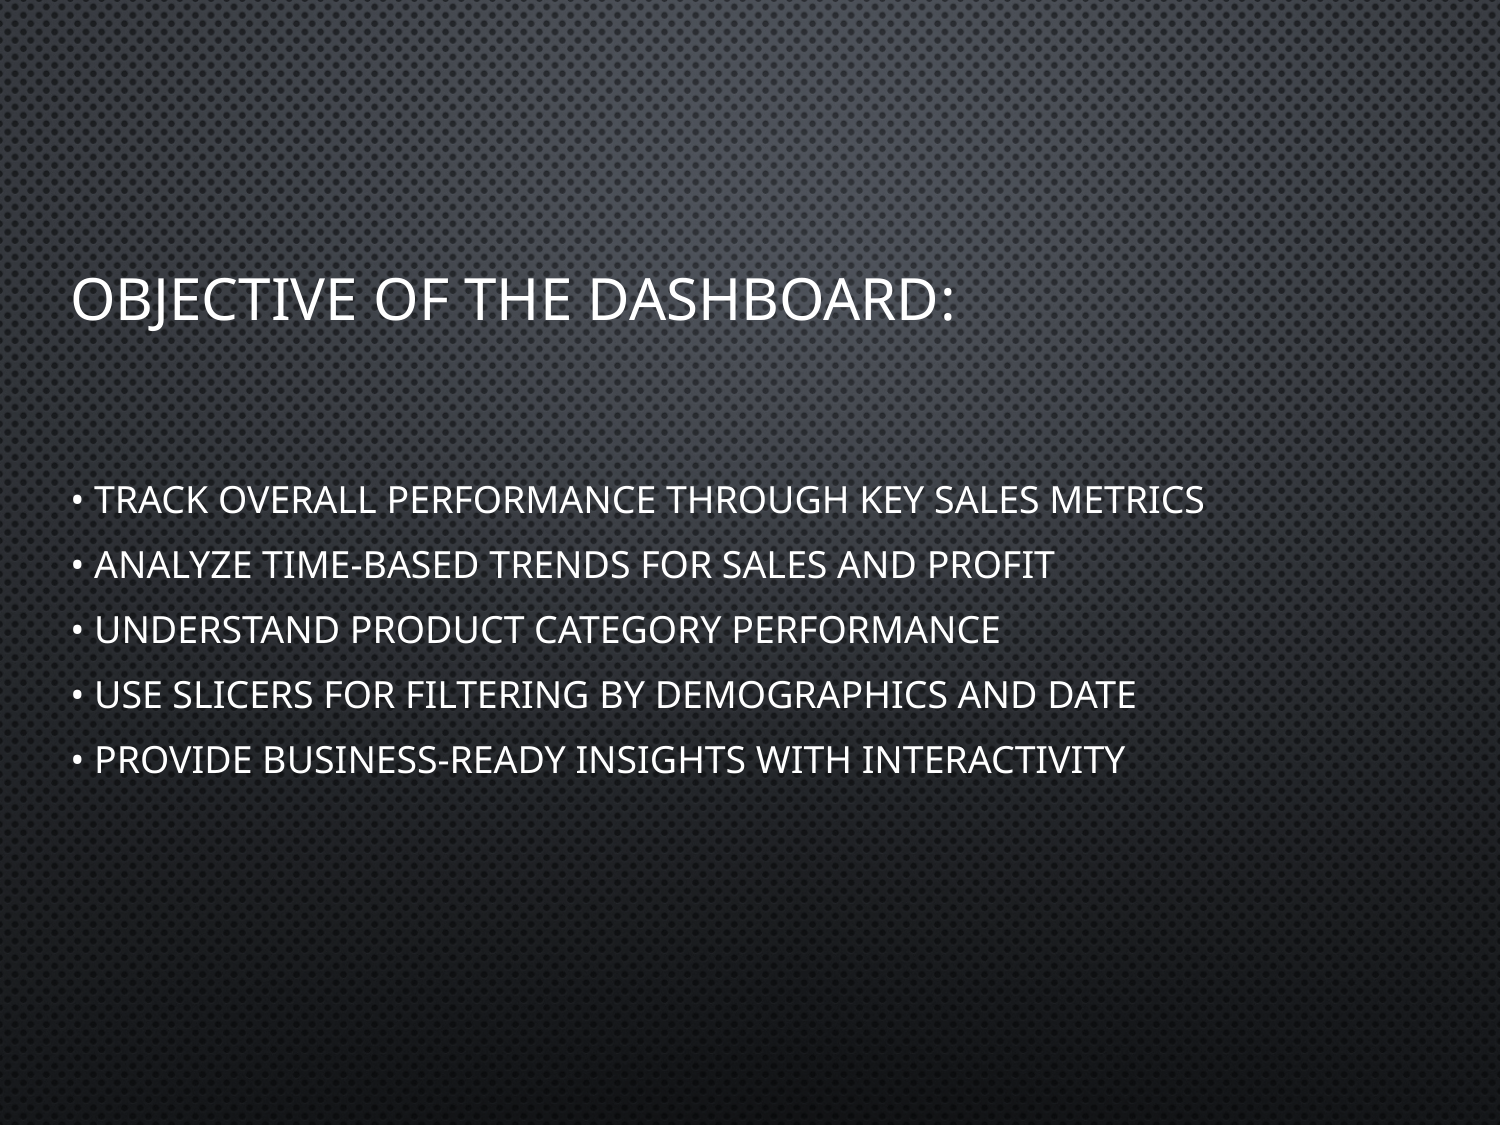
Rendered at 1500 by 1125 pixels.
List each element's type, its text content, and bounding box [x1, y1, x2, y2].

title Objective of the Dashboard: [55, 189, 1288, 297]
list • Track overall performance through key sales metrics • Analyze time-based trends for sales and profit • Understand product category performance • Use slicers for filtering by demographics and date • Provide business-ready insights with interactivity [55, 297, 1297, 961]
